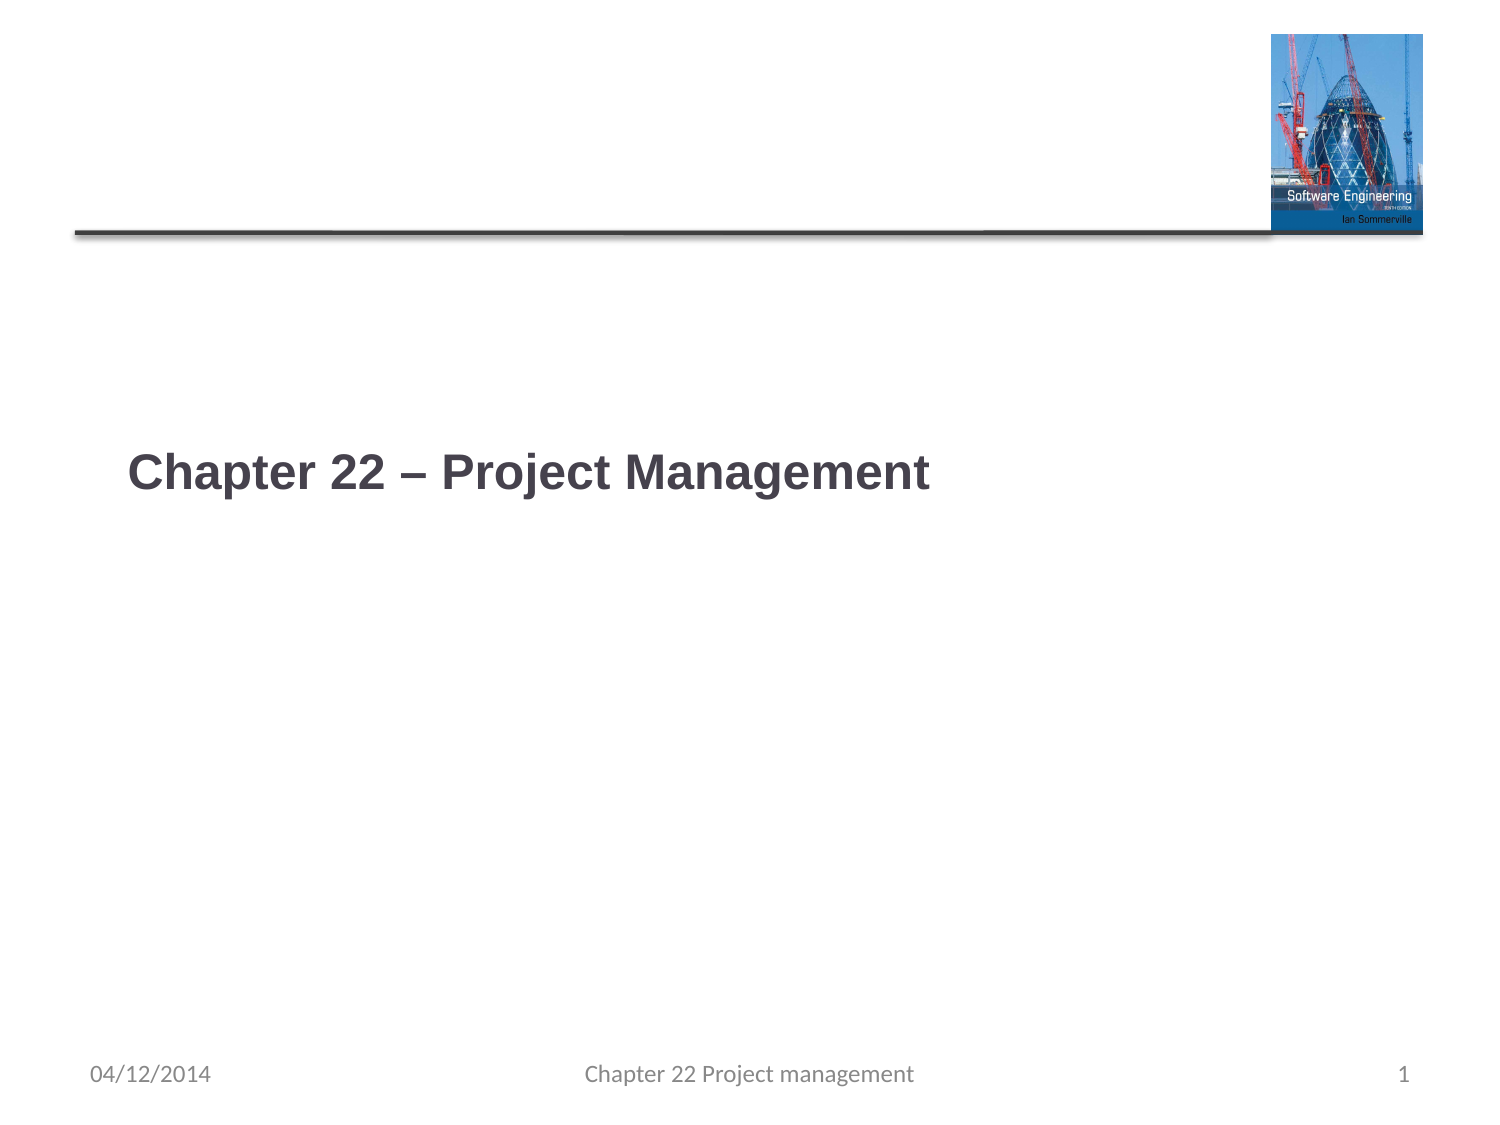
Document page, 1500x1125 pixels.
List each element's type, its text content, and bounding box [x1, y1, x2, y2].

slide_number ‹#› [1074, 1042, 1425, 1103]
footer Chapter 22 Project management [512, 1042, 988, 1103]
picture [1271, 34, 1423, 230]
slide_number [75, 1042, 425, 1103]
title Chapter 22 – Project Management [112, 349, 1388, 591]
